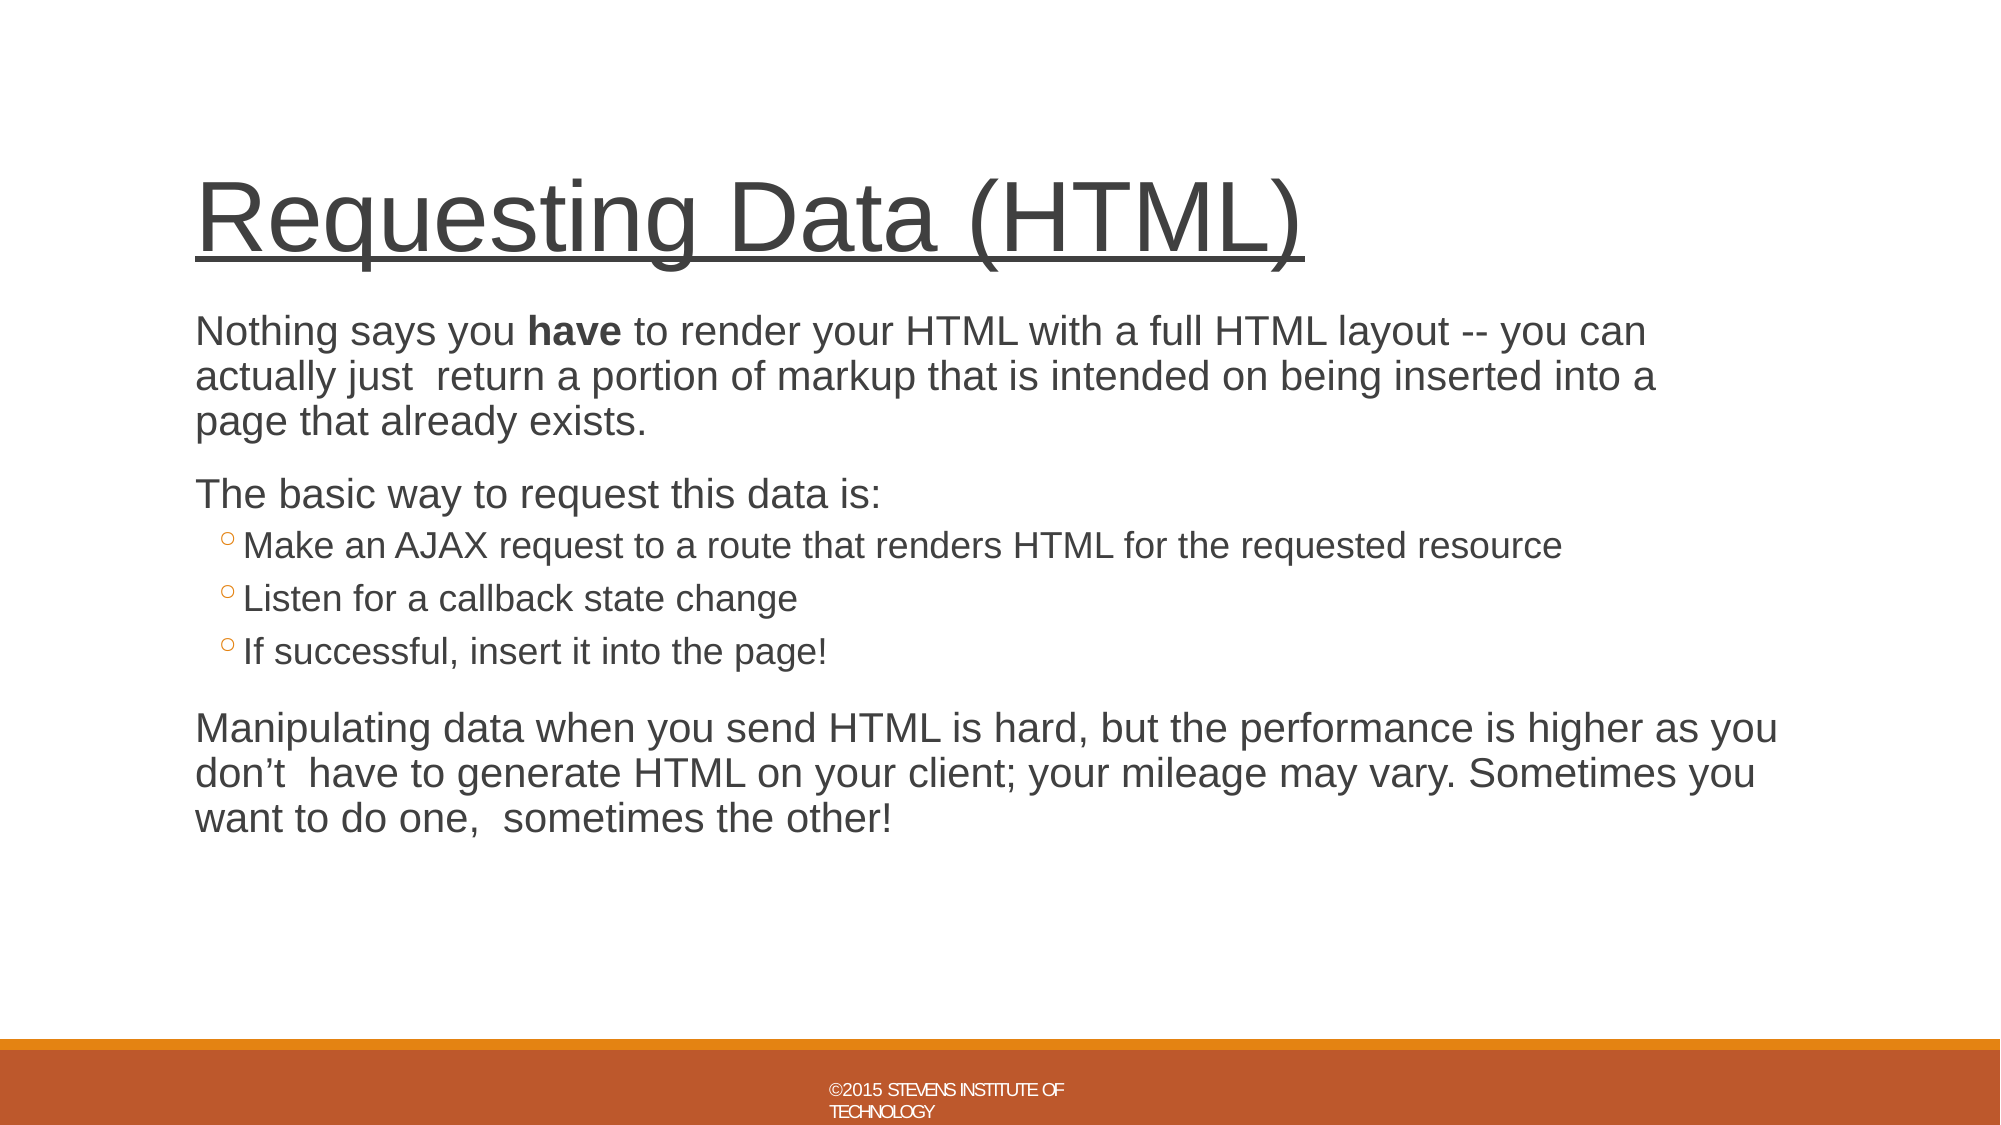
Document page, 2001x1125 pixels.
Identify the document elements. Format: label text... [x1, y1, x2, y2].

title Requesting Data (HTML) [167, 148, 1833, 391]
footer ©2015 STEVENS INSTITUTE OF TECHNOLOGY [827, 1075, 1174, 1125]
text_box Nothing says you have to render your HTML with a full HTML layout -- you can actually just return a portion of markup that is intended on being inserted into a page that already exists. The basic way to request this data is: Make an AJAX request to a route that renders HTML for the requested resource Listen for a callback state change If successful, insert it into the page! Manipulating data when you send HTML is hard, but the performance is higher as you don’t have to generate HTML on your client; your mileage may vary. Sometimes you want to do one, sometimes the other! [192, 300, 1790, 842]
